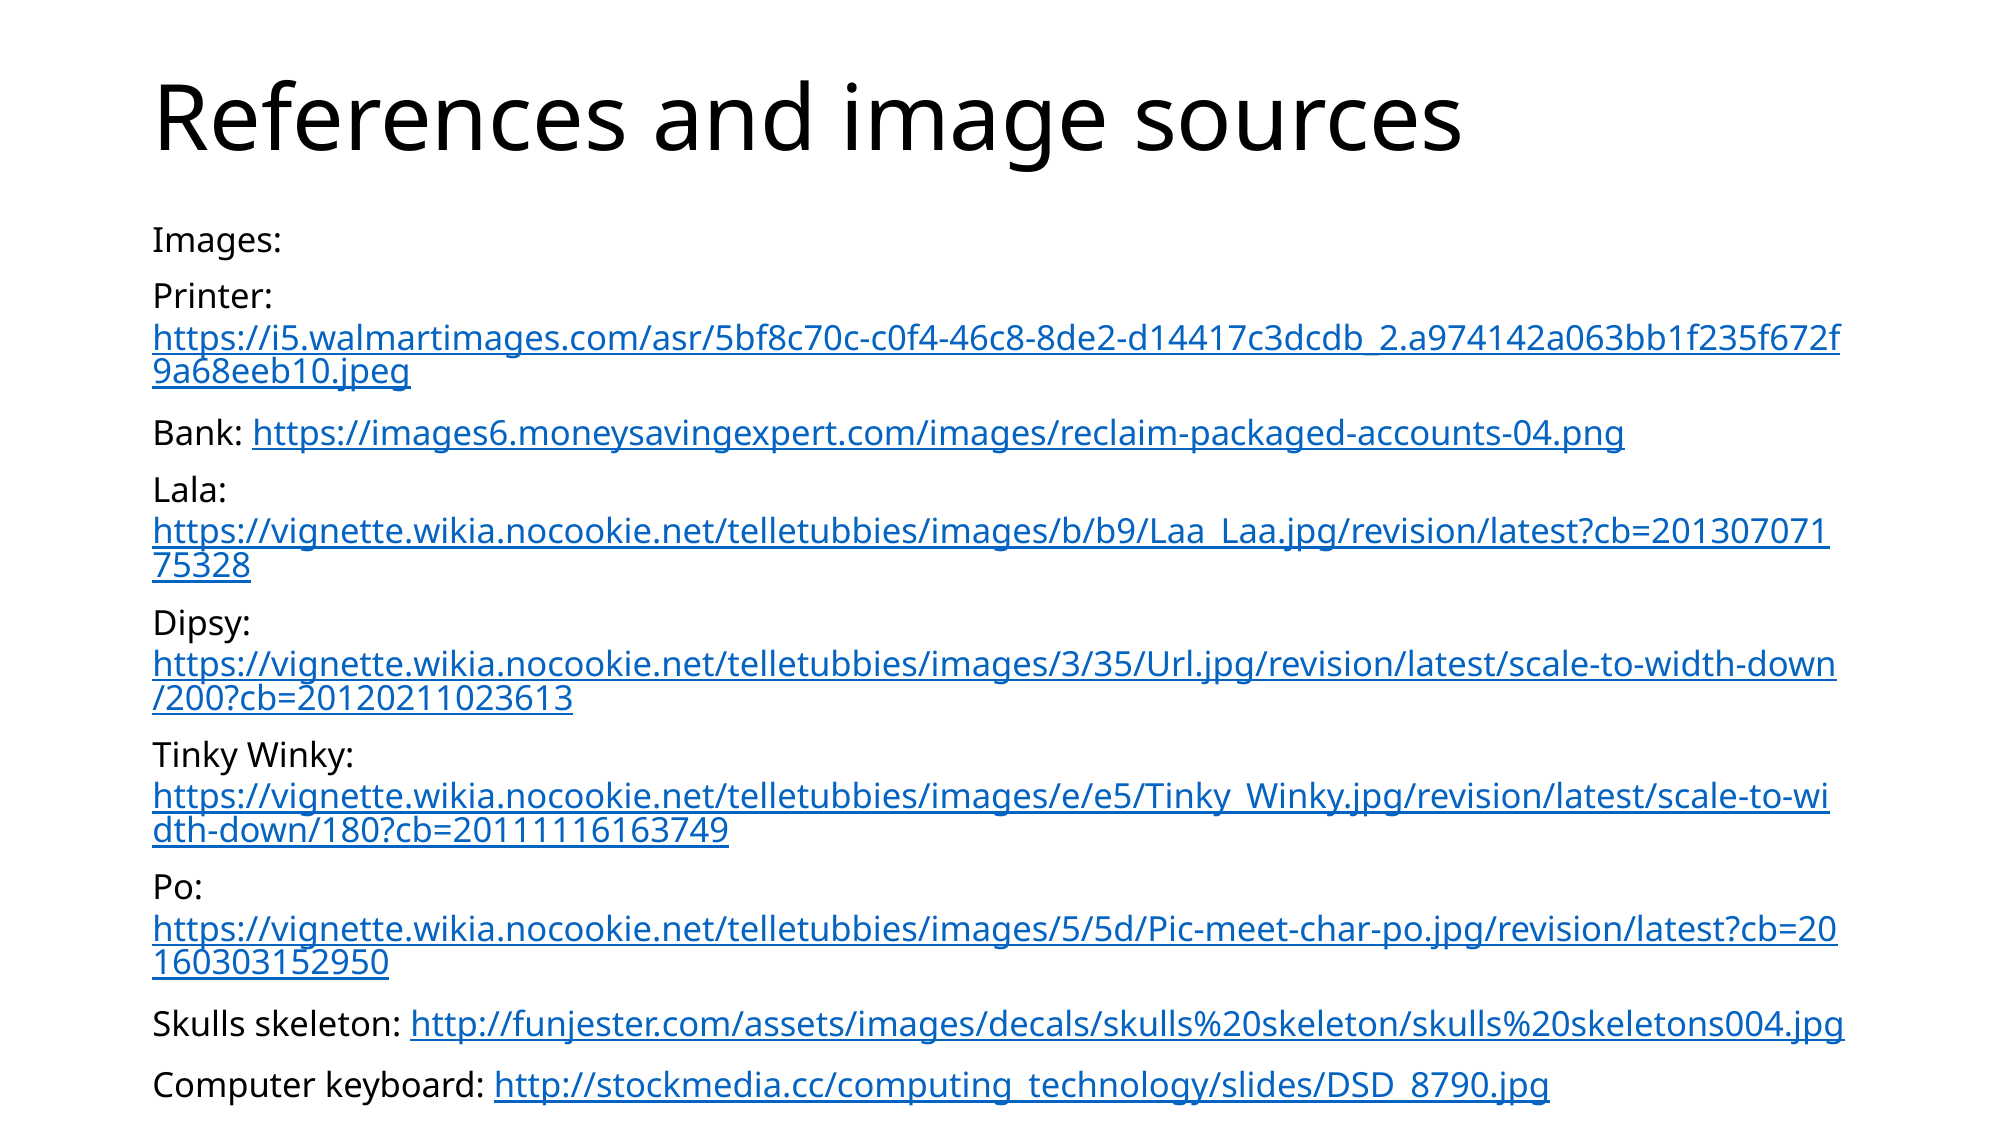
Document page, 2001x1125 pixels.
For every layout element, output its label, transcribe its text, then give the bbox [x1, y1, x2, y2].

list Images: Printer: https://i5.walmartimages.com/asr/5bf8c70c-c0f4-46c8-8de2-d14417c3dcdb_2.a974142a063bb1f235f672f9a68eeb10.jpeg Bank: https://images6.moneysavingexpert.com/images/reclaim-packaged-accounts-04.png Lala: https://vignette.wikia.nocookie.net/telletubbies/images/b/b9/Laa_Laa.jpg/revision/latest?cb=20130707175328 Dipsy: https://vignette.wikia.nocookie.net/telletubbies/images/3/35/Url.jpg/revision/latest/scale-to-width-down/200?cb=20120211023613 Tinky Winky: https://vignette.wikia.nocookie.net/telletubbies/images/e/e5/Tinky_Winky.jpg/revision/latest/scale-to-width-down/180?cb=20111116163749 Po: https://vignette.wikia.nocookie.net/telletubbies/images/5/5d/Pic-meet-char-po.jpg/revision/latest?cb=20160303152950 Skulls skeleton: http://funjester.com/assets/images/decals/skulls%20skeleton/skulls%20skeletons004.jpg Computer keyboard: http://stockmedia.cc/computing_technology/slides/DSD_8790.jpg Bonus: http://wjreviews.com/reviews-cta/bonus.png [137, 215, 1863, 1014]
title References and image sources [137, 59, 1863, 182]
